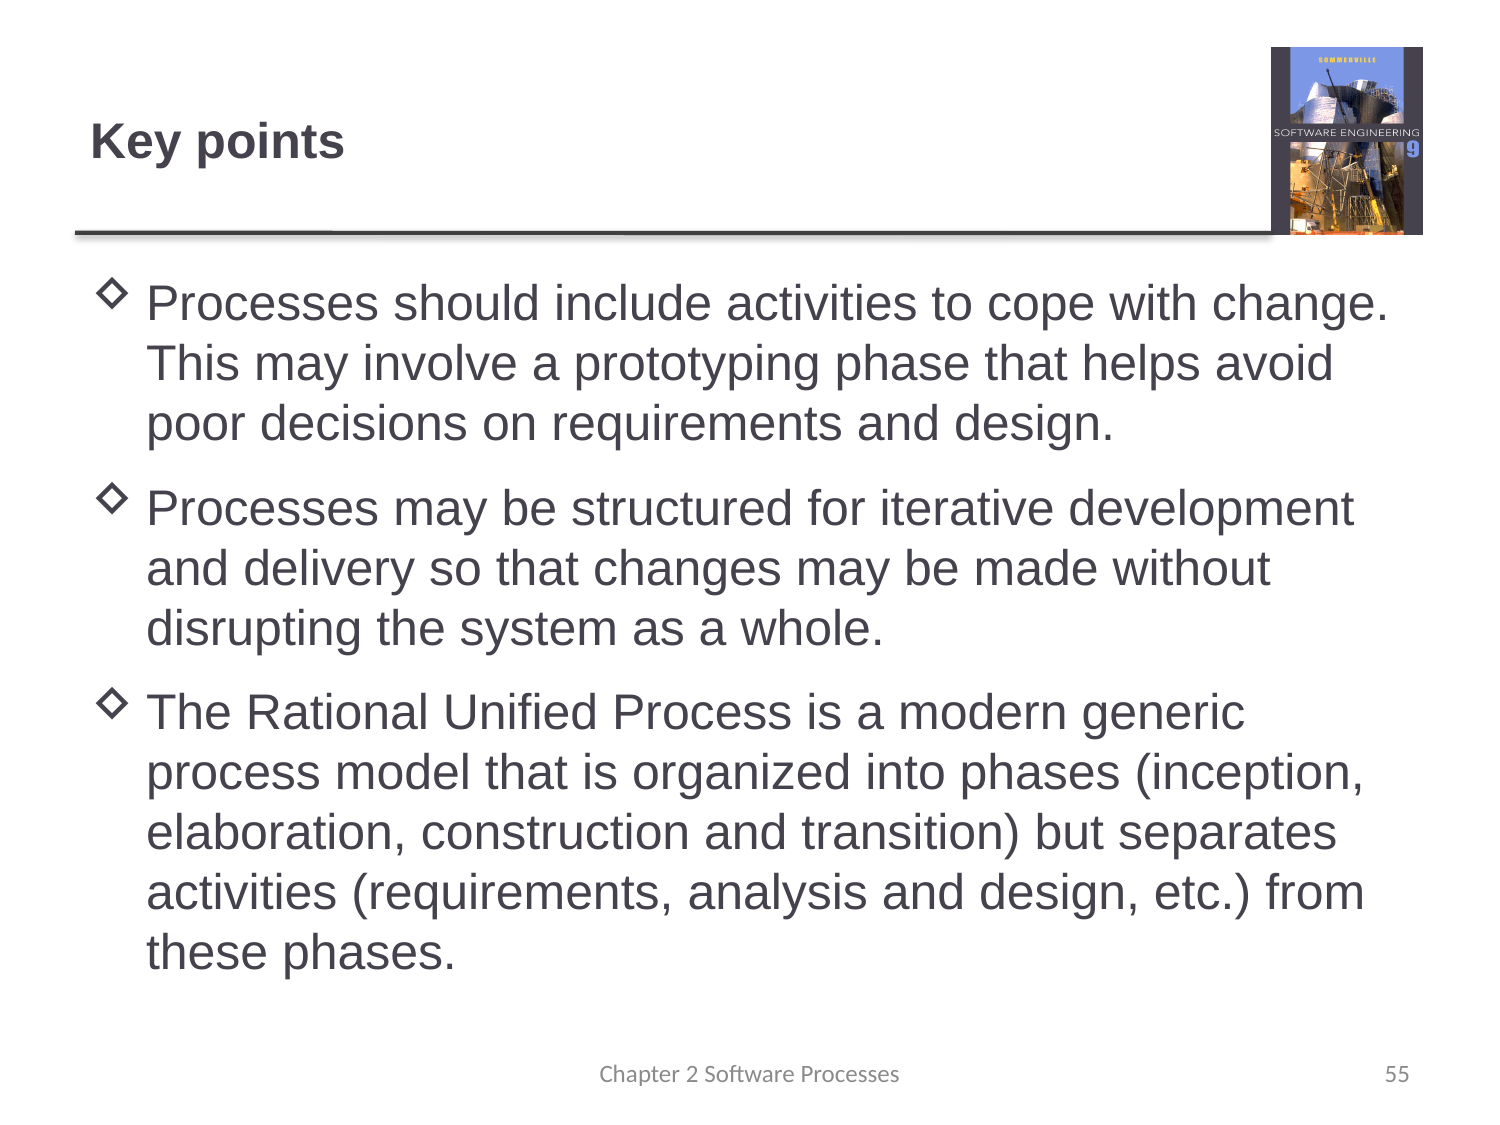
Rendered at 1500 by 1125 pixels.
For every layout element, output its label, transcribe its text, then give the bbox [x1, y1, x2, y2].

list Processes should include activities to cope with change. This may involve a prototyping phase that helps avoid poor decisions on requirements and design. Processes may be structured for iterative development and delivery so that changes may be made without disrupting the system as a whole. The Rational Unified Process is a modern generic process model that is organized into phases (inception, elaboration, construction and transition) but separates activities (requirements, analysis and design, etc.) from these phases. [75, 262, 1425, 1005]
picture [1272, 47, 1423, 235]
title Key points [74, 44, 1272, 233]
footer Chapter 2 Software Processes [512, 1042, 988, 1103]
slide_number 55 [1074, 1042, 1425, 1103]
